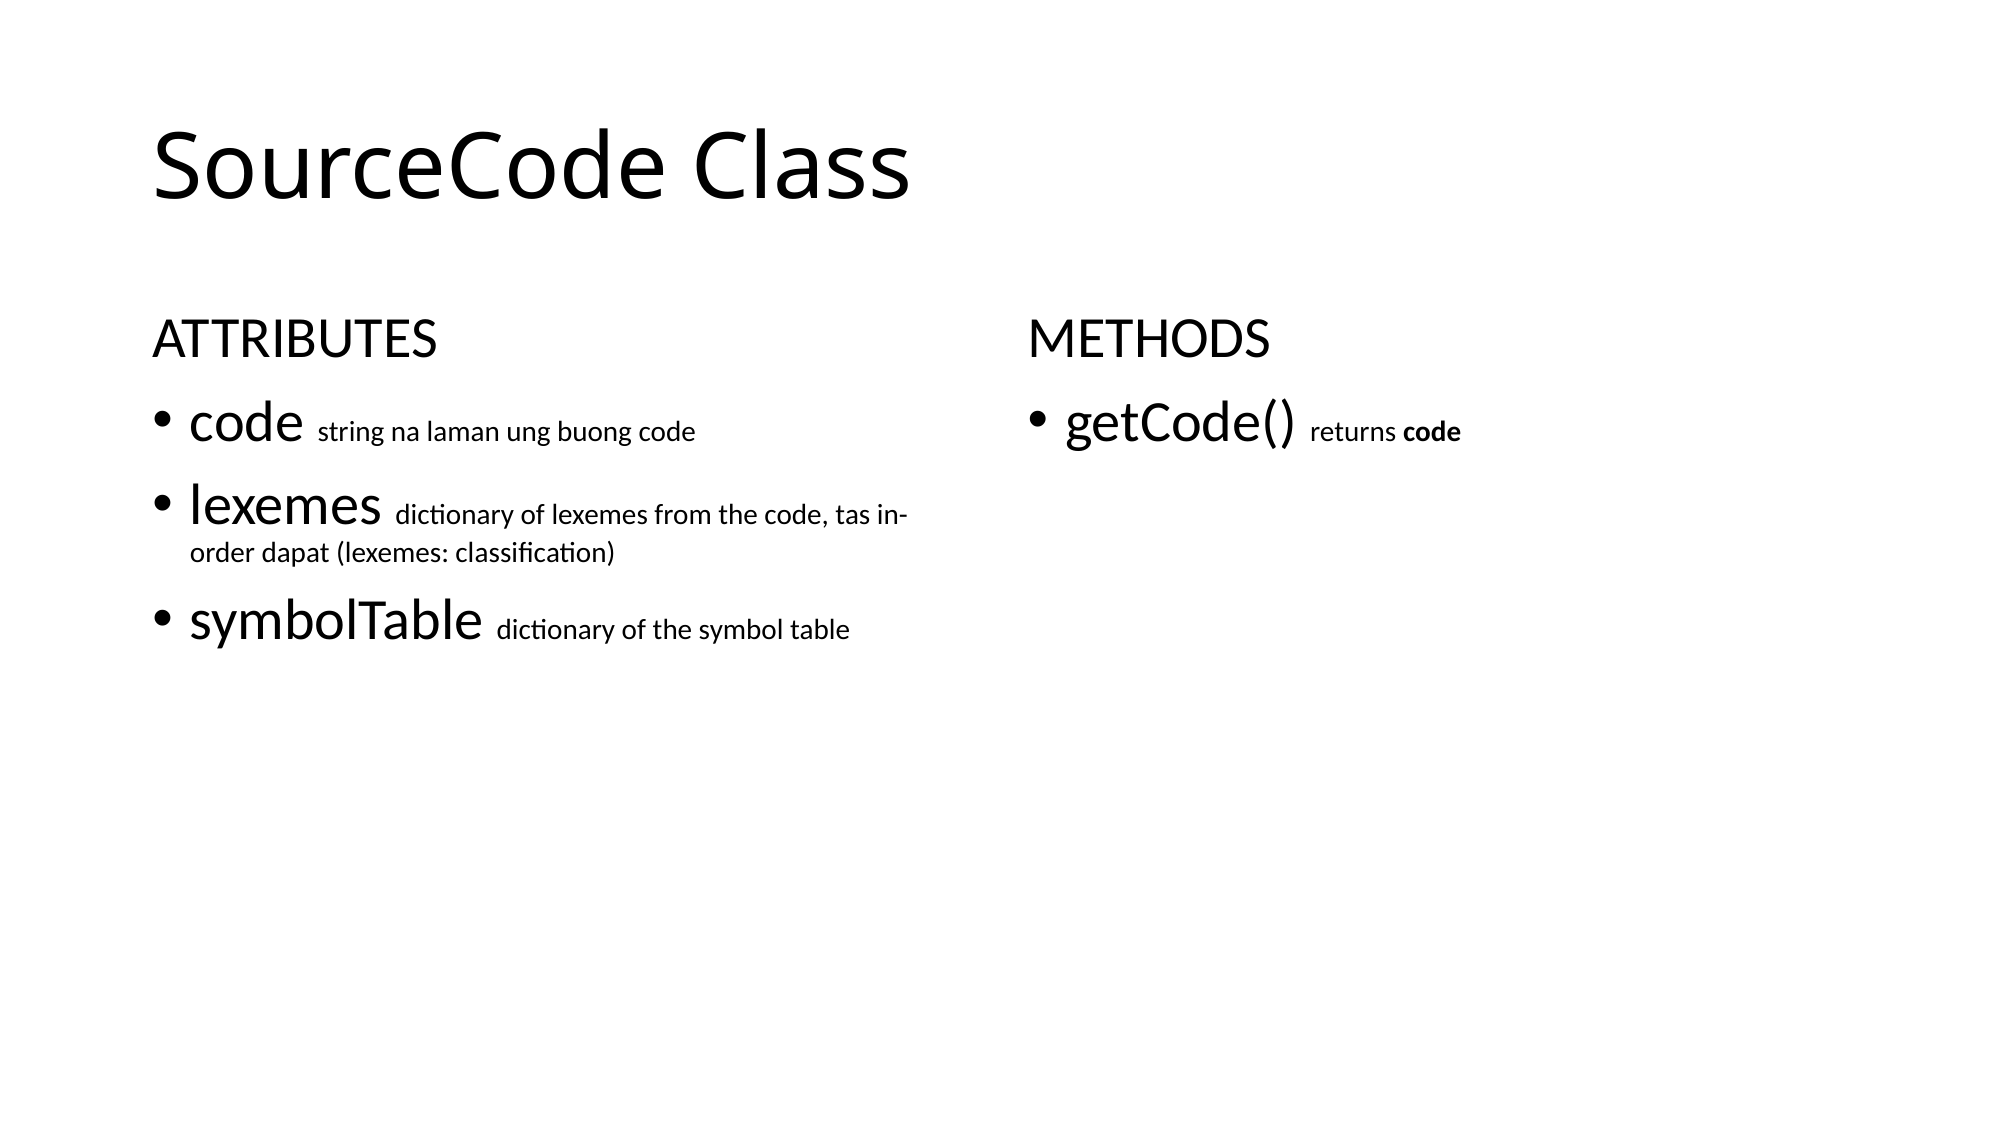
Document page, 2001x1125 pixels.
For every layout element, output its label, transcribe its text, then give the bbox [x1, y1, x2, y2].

title SourceCode Class [137, 59, 1863, 278]
list ATTRIBUTES code string na laman ung buong code lexemes dictionary of lexemes from the code, tas in-order dapat (lexemes: classification) symbolTable dictionary of the symbol table [137, 299, 988, 1014]
list METHODS getCode() returns code [1012, 299, 1863, 1014]
